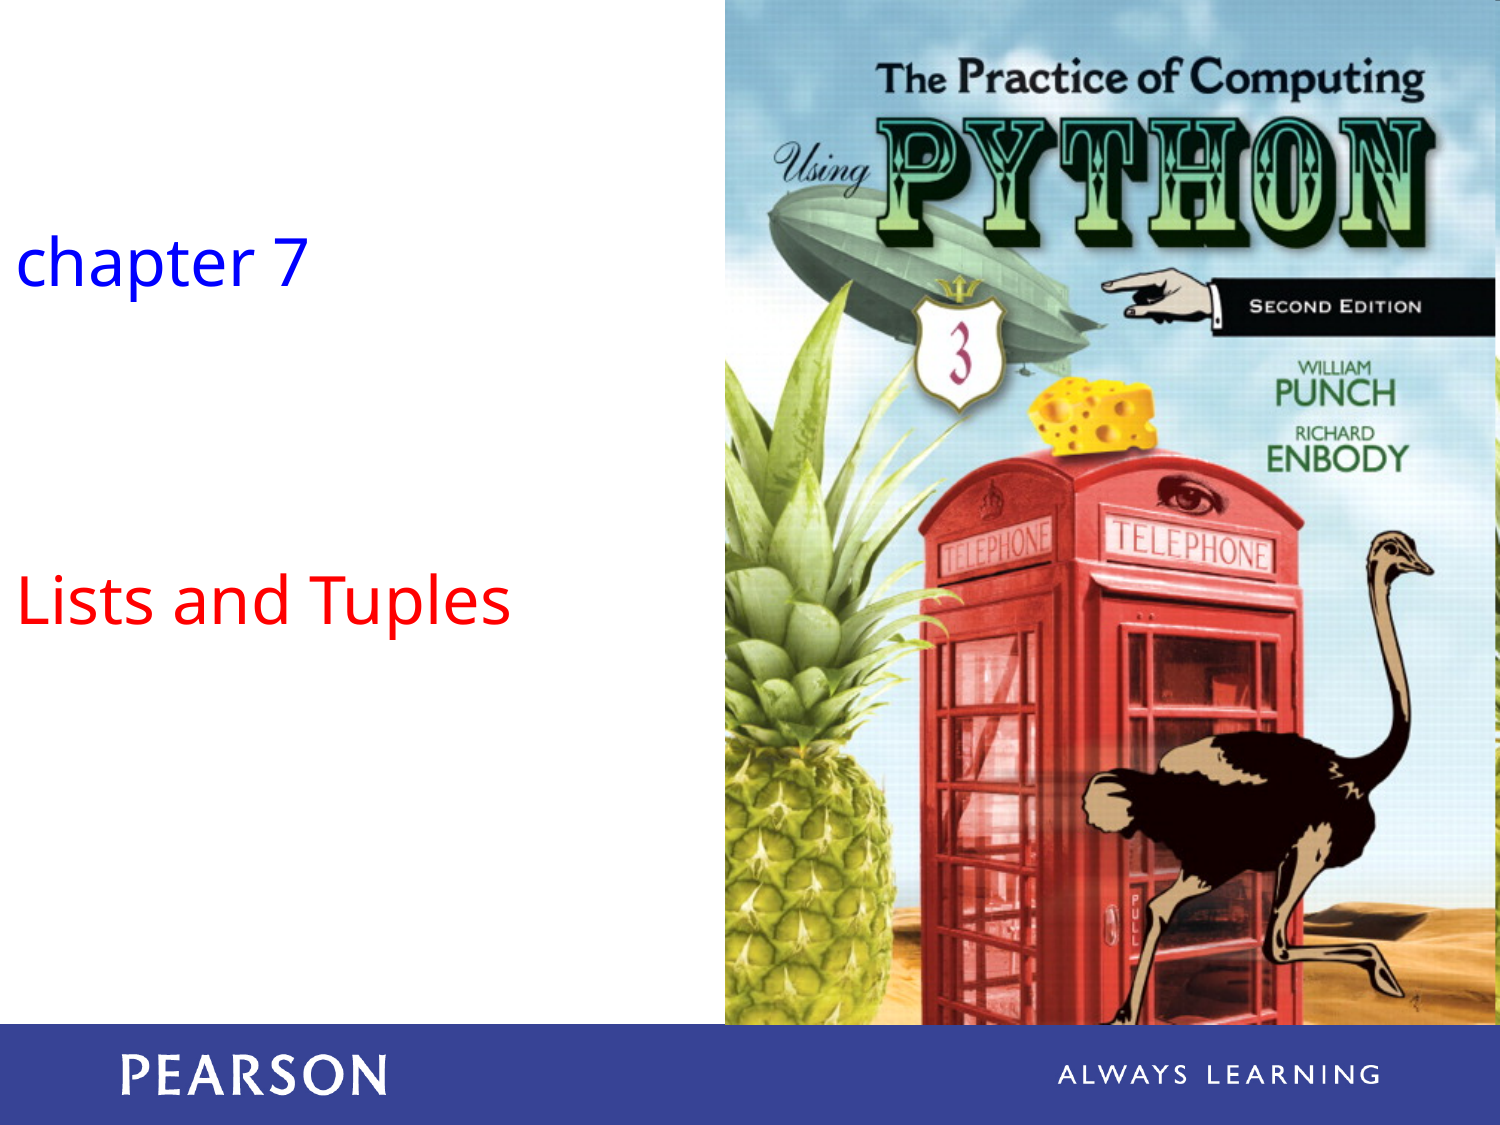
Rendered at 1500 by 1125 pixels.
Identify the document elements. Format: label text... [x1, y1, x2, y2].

list chapter 7 [0, 212, 725, 325]
list Lists and Tuples [0, 549, 726, 838]
picture [0, 0, 1500, 1125]
